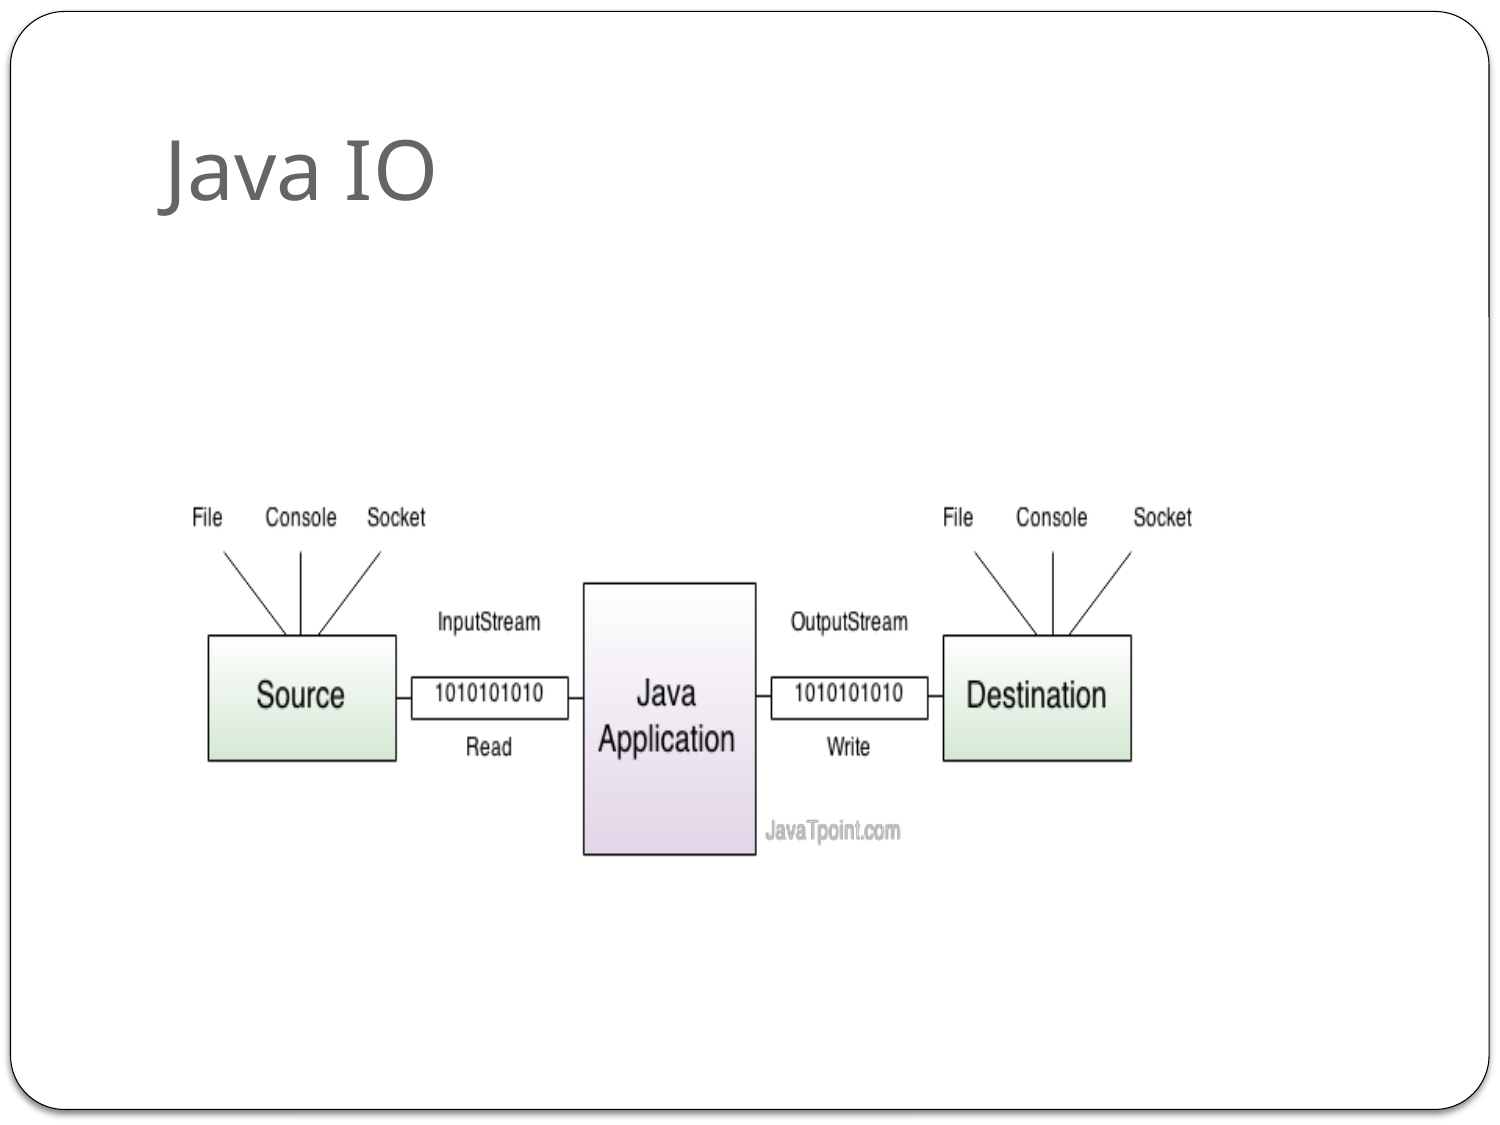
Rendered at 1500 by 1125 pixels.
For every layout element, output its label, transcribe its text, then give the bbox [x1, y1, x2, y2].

title Java IO [150, 45, 1425, 233]
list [160, 488, 1212, 873]
